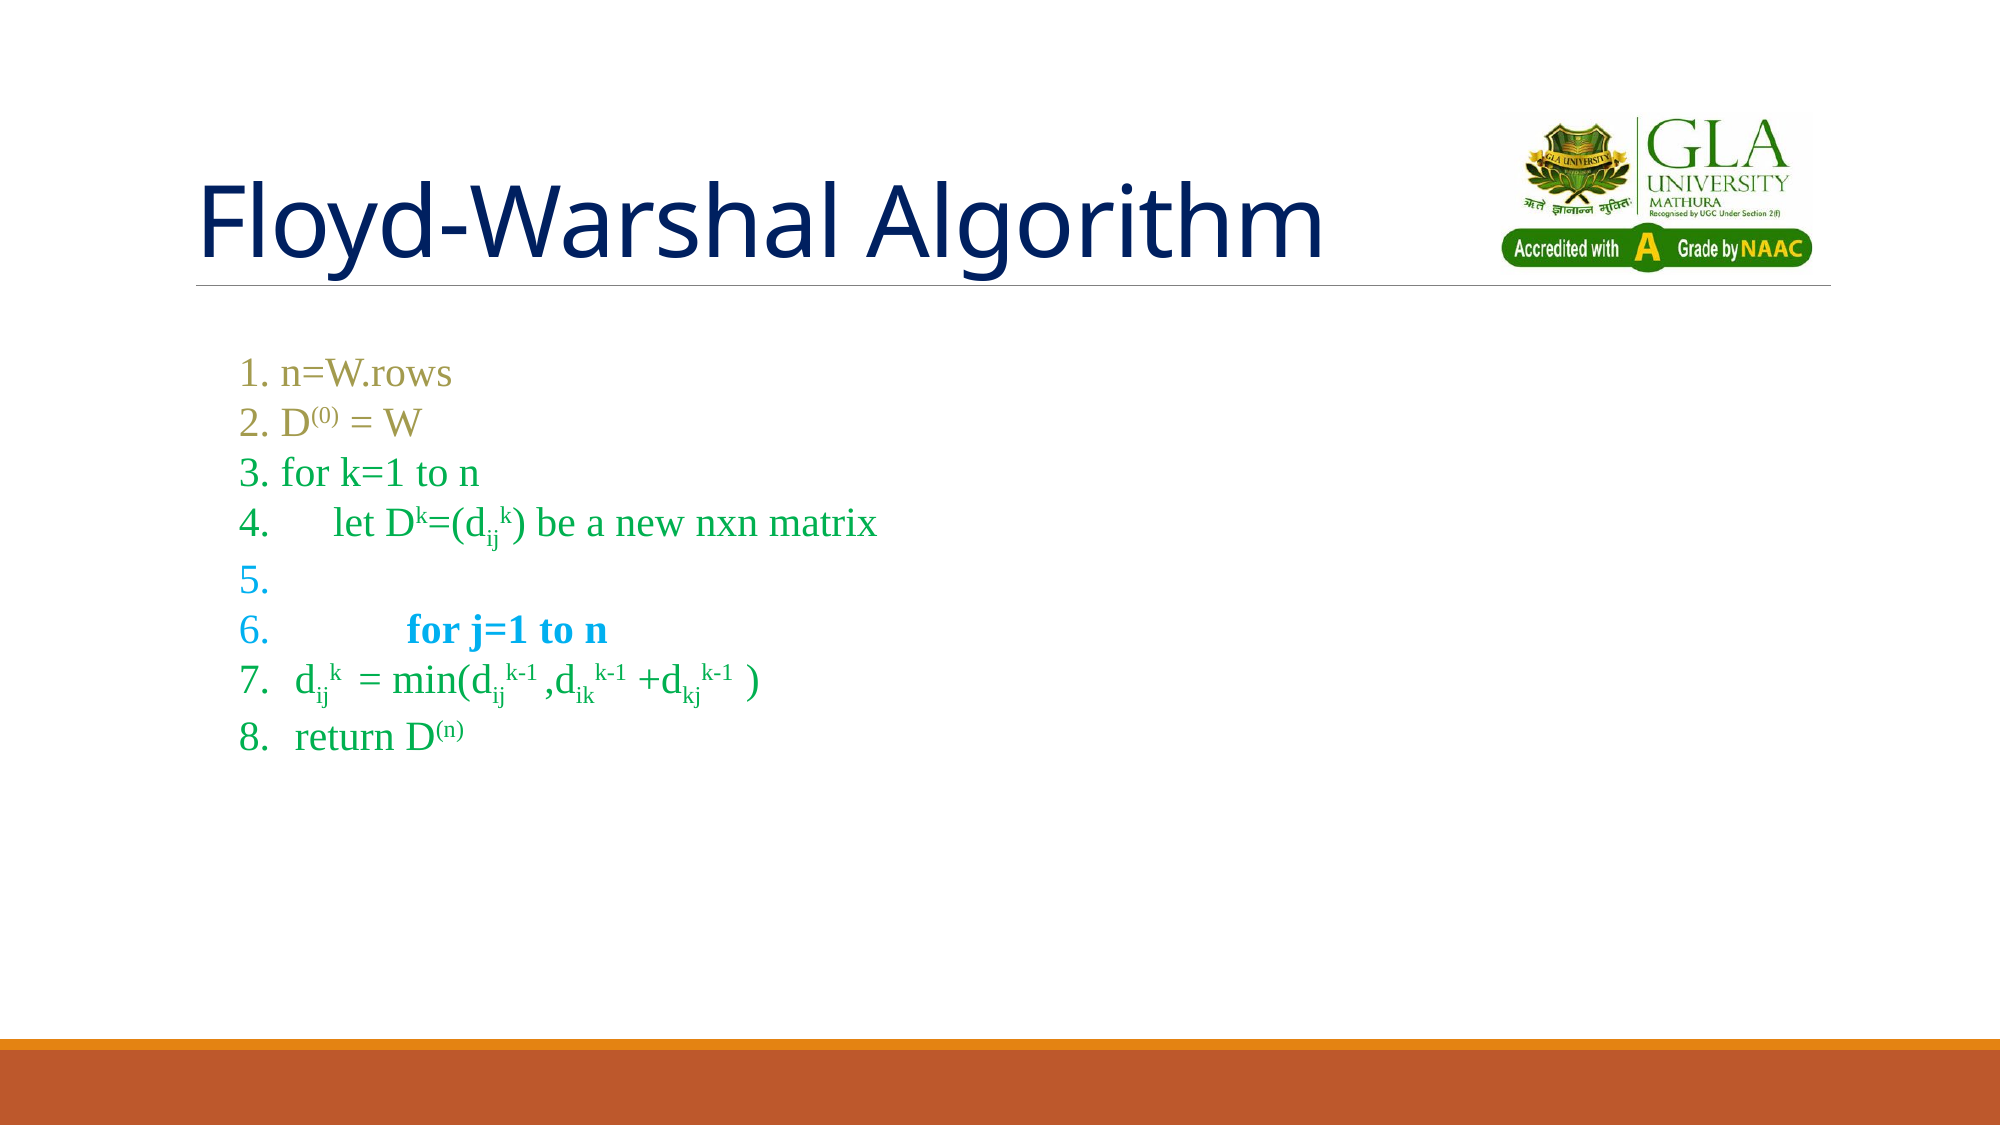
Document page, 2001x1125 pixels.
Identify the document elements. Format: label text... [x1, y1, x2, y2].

title Floyd-Warshal Algorithm [180, 47, 1830, 285]
picture [1499, 111, 1813, 276]
